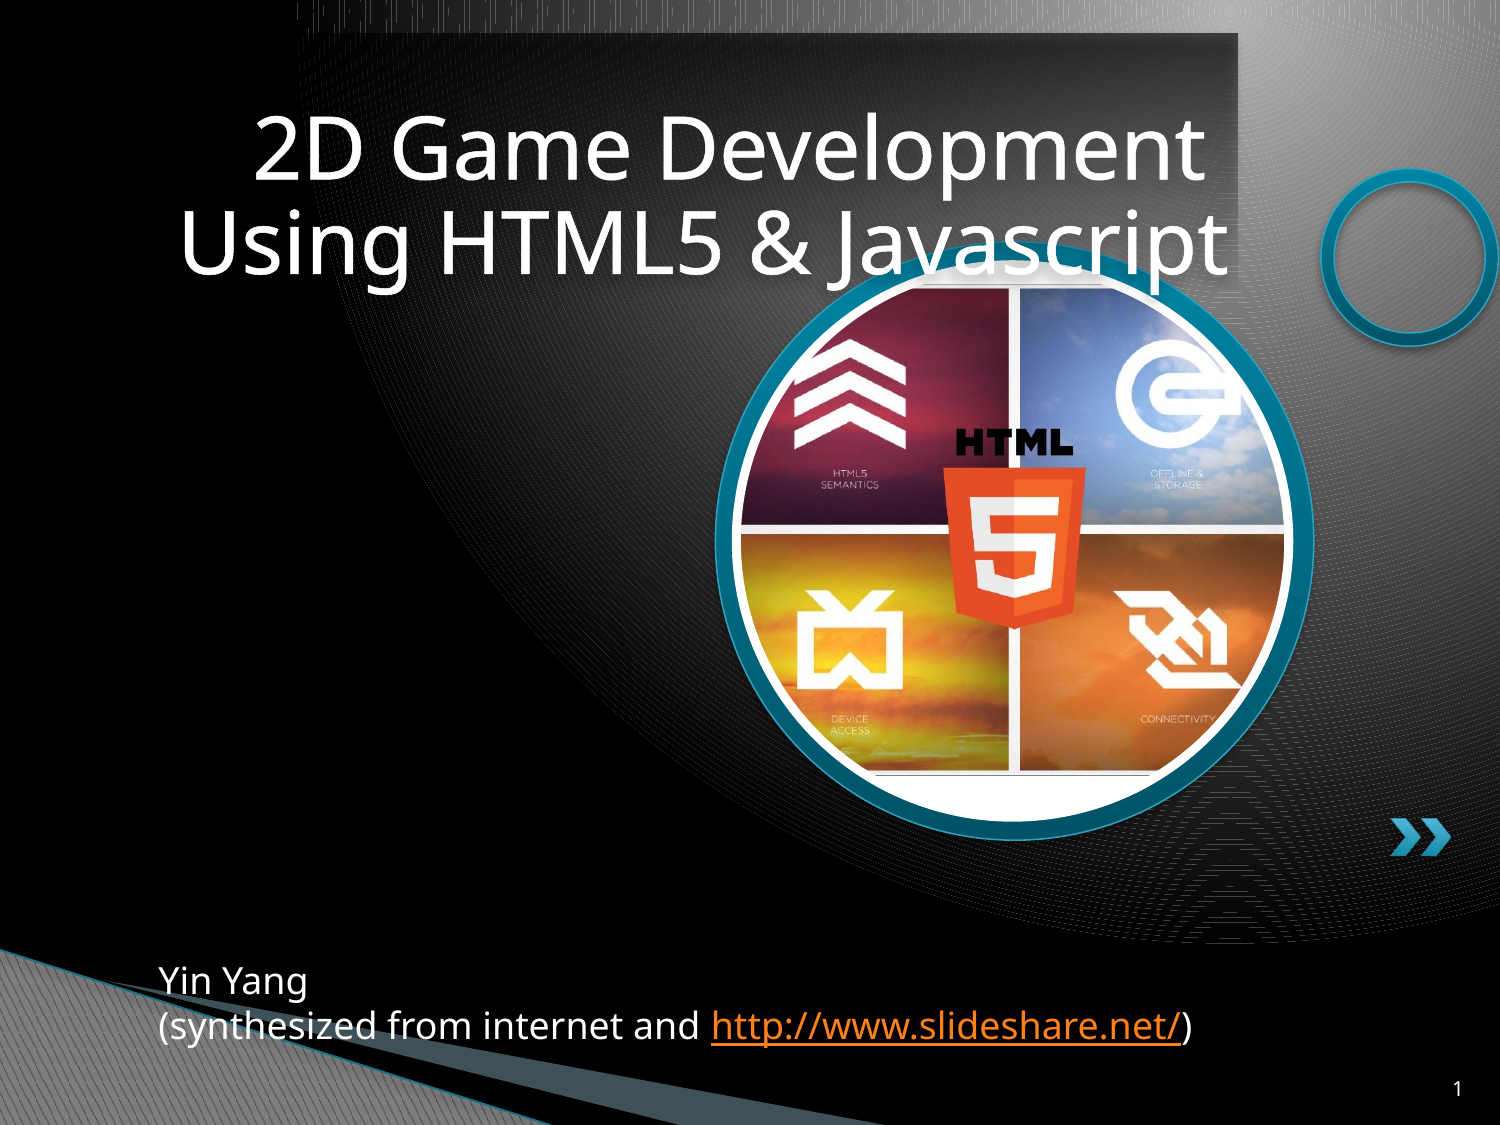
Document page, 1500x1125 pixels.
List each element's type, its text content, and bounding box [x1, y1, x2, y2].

slide_number 1 [1418, 1051, 1479, 1112]
text_box Yin Yang (synthesized from internet and http://www.slideshare.net/) [143, 949, 1208, 1061]
picture [0, 952, 543, 1125]
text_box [49, 12, 1426, 838]
